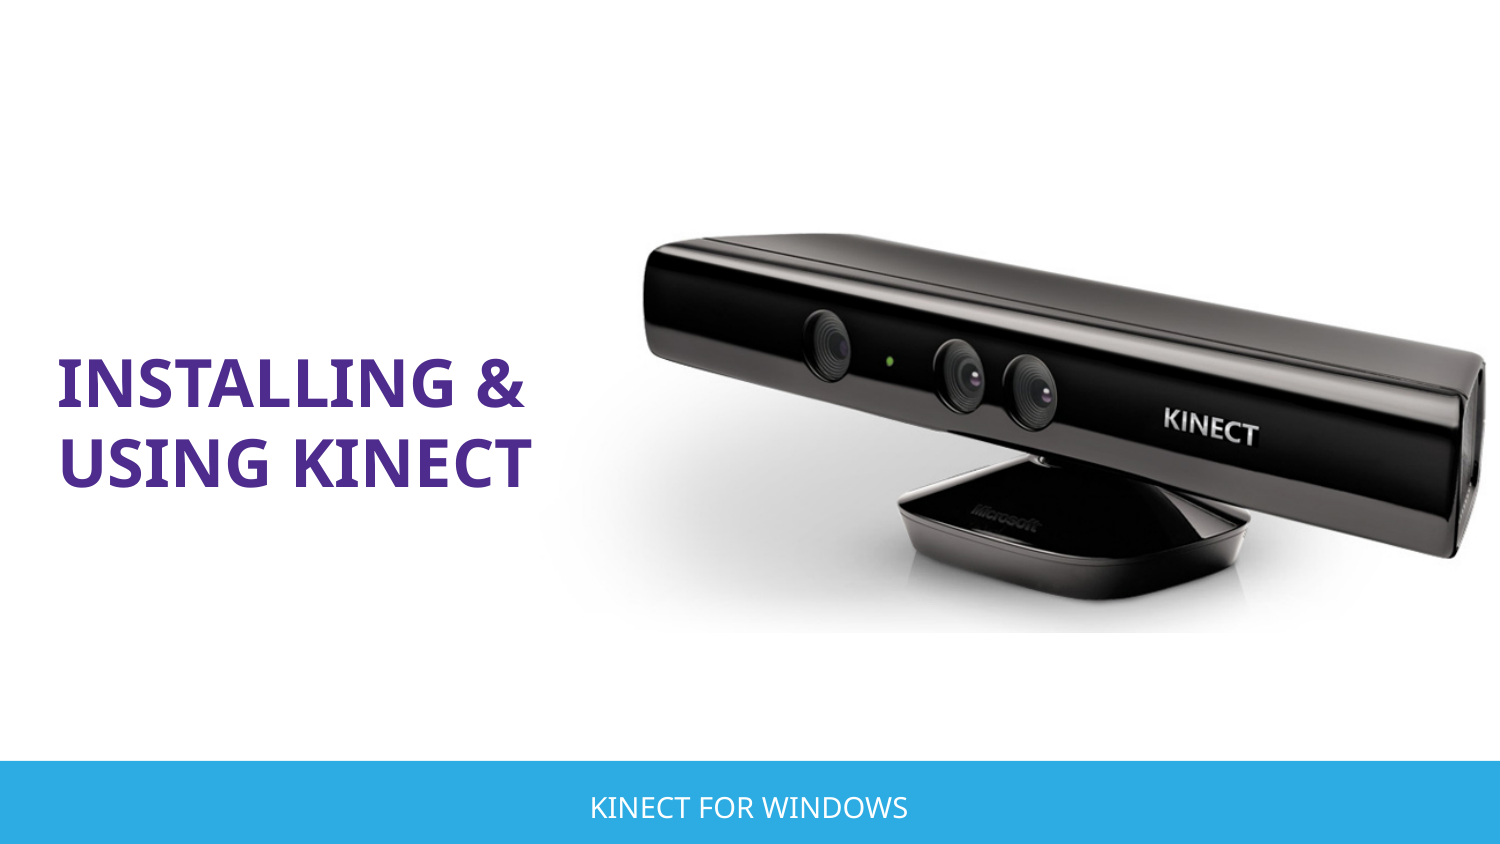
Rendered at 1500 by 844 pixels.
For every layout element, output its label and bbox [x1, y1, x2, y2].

picture [0, 210, 1500, 633]
